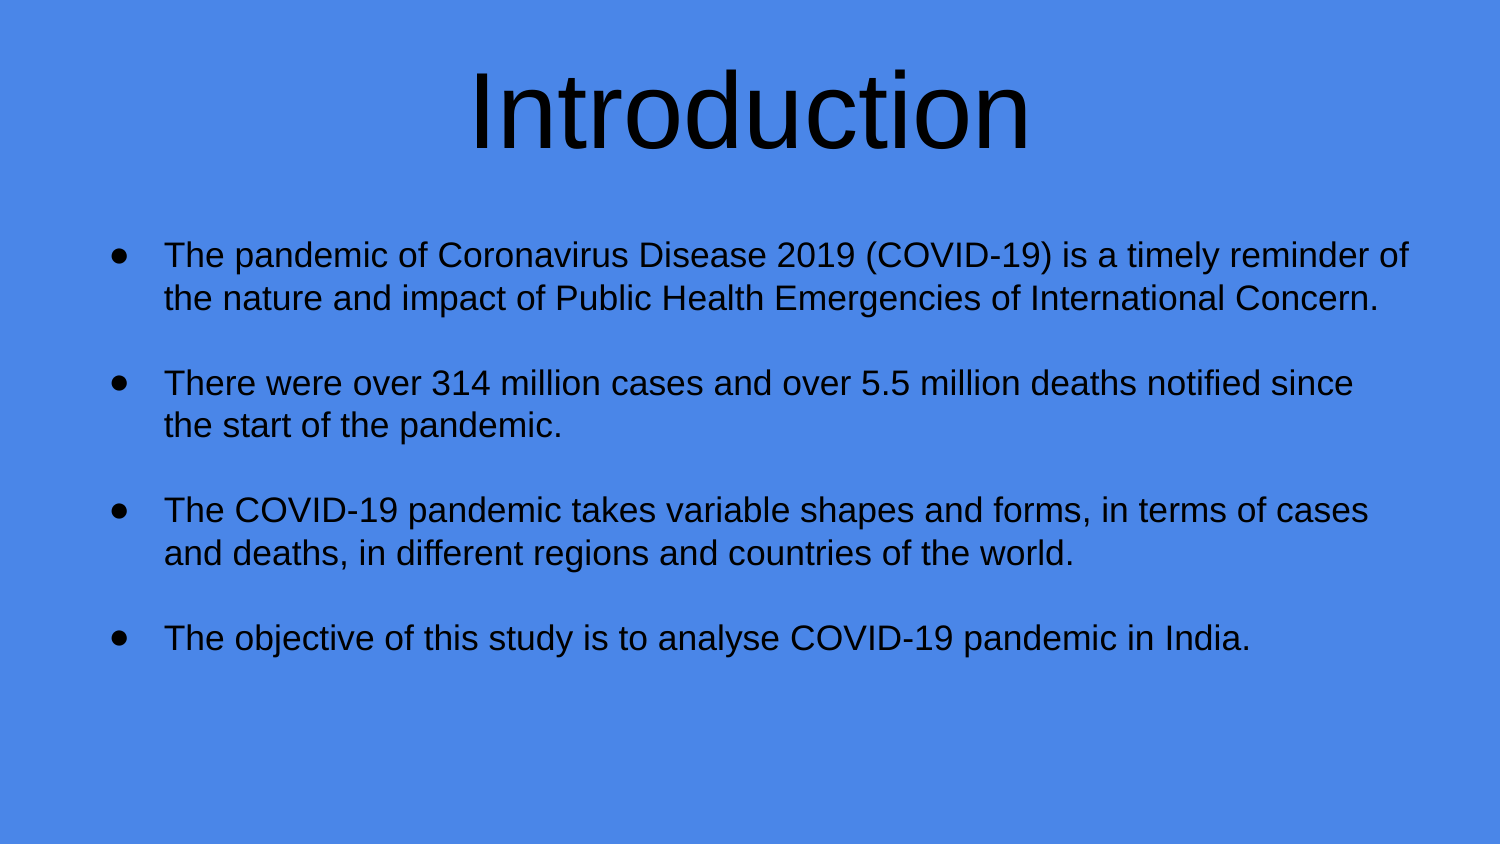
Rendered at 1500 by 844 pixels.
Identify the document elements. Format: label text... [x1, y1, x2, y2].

text_box Introduction [283, 24, 1217, 185]
text_box The pandemic of Coronavirus Disease 2019 (COVID-19) is a timely reminder of the nature and impact of Public Health Emergencies of International Concern. There were over 314 million cases and over 5.5 million deaths notified since the start of the pandemic. The COVID-19 pandemic takes variable shapes and forms, in terms of cases and deaths, in different regions and countries of the world. The objective of this study is to analyse COVID-19 pandemic in India. [73, 217, 1427, 708]
